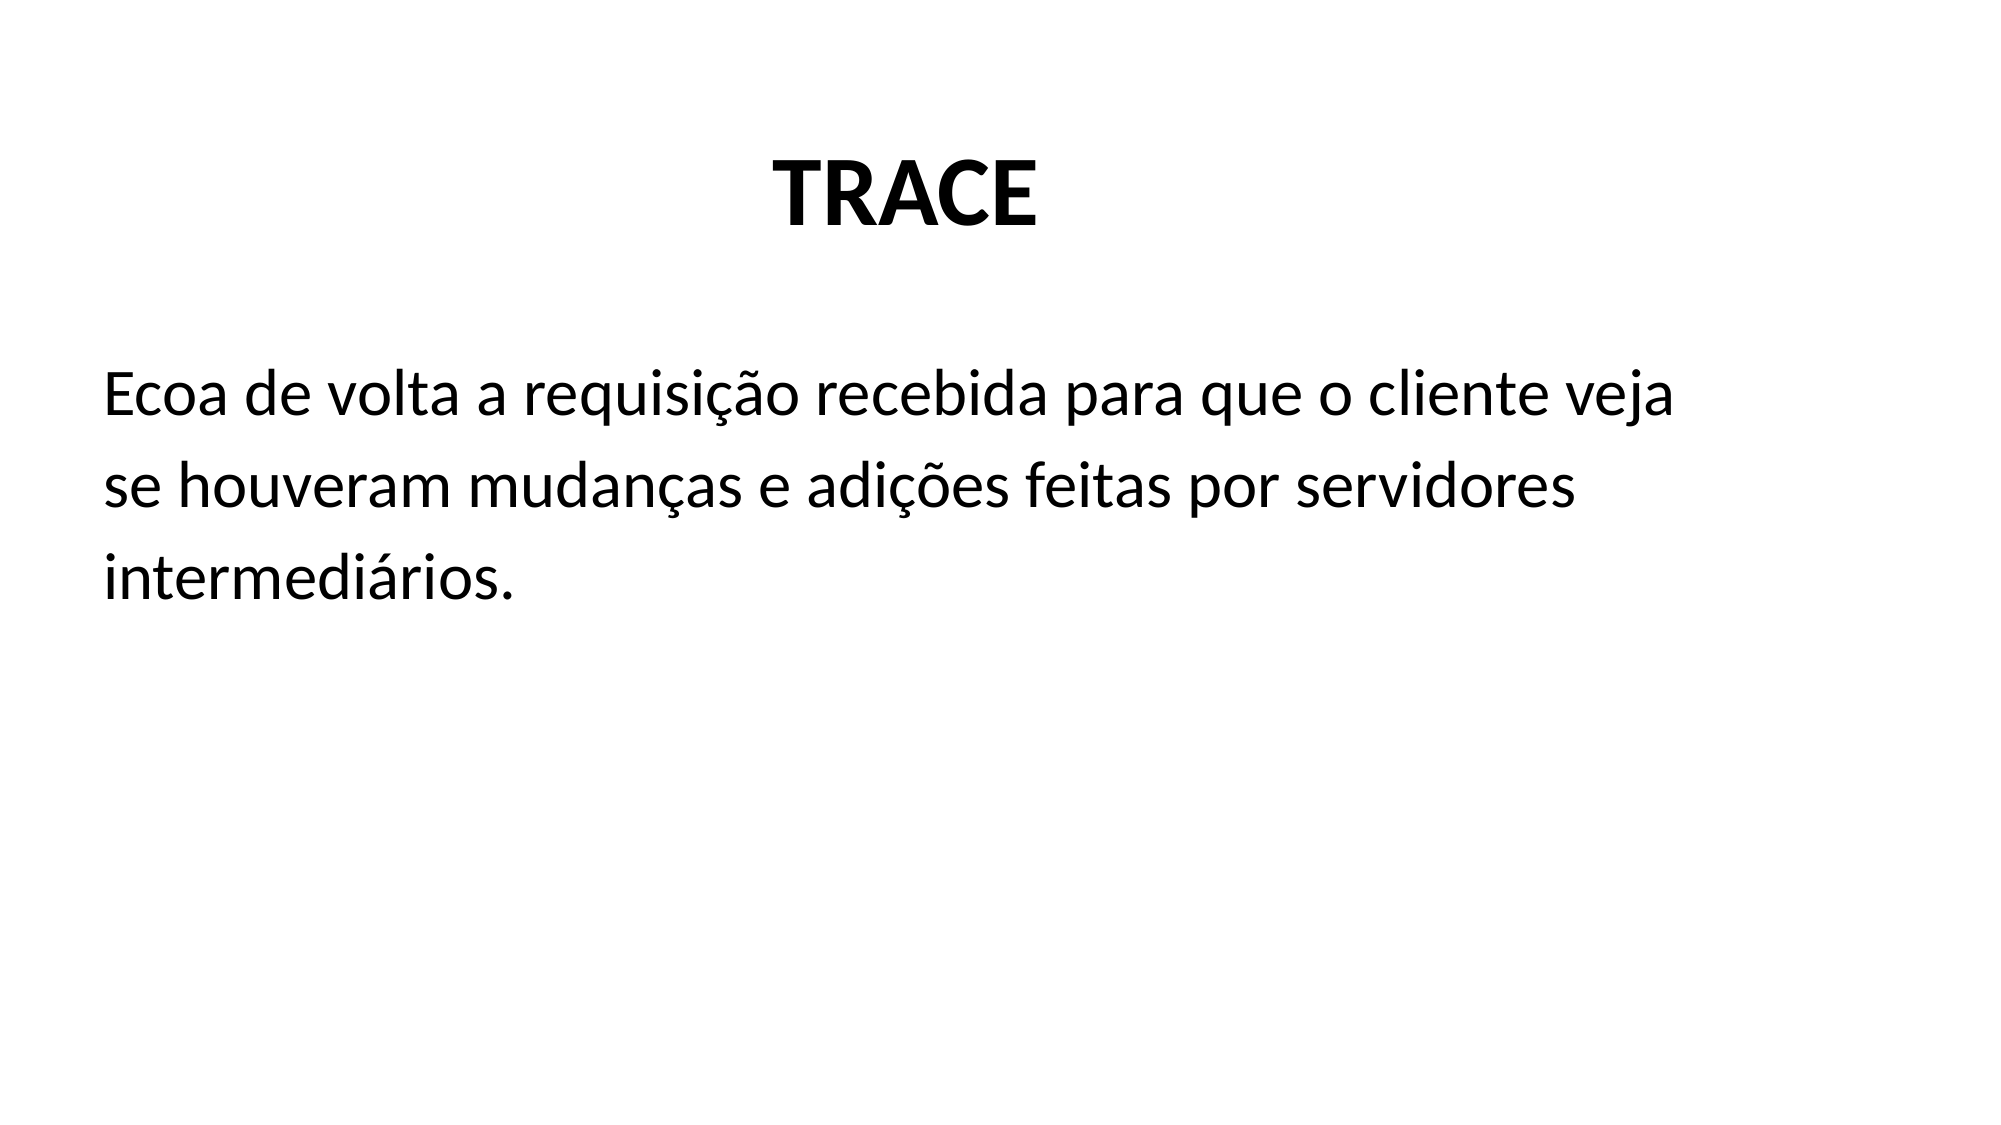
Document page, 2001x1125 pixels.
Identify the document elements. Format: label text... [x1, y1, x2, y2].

text_box TRACE Ecoa de volta a requisição recebida para que o cliente veja se houveram mudanças e adições feitas por servidores intermediários. [83, 87, 1730, 1025]
